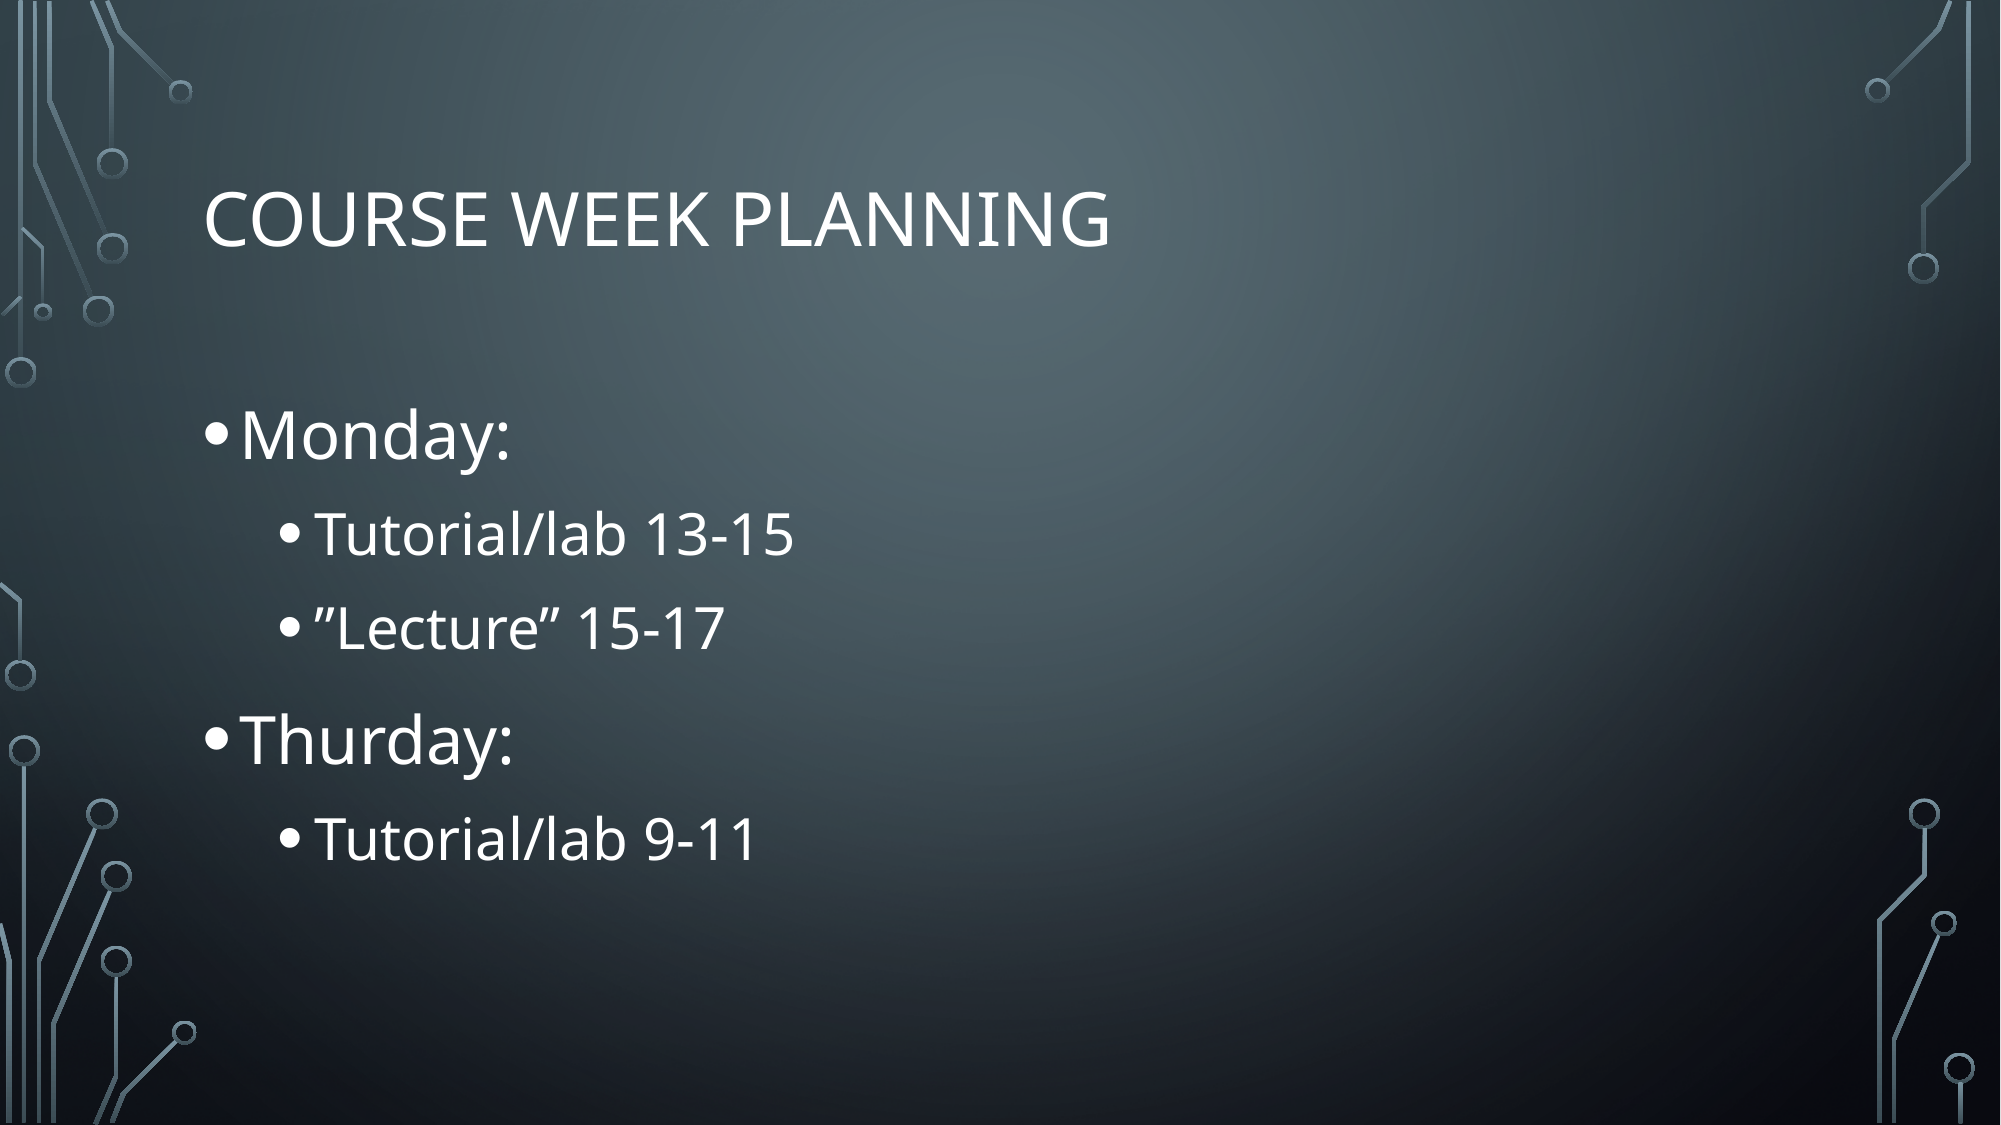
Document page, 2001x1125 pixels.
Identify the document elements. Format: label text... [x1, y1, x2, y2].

list Monday: Tutorial/lab 13-15 ”Lecture” 15-17 Thurday: Tutorial/lab 9-11 [187, 369, 1813, 950]
title COURSE WEEK PLANNING [187, 101, 1813, 344]
